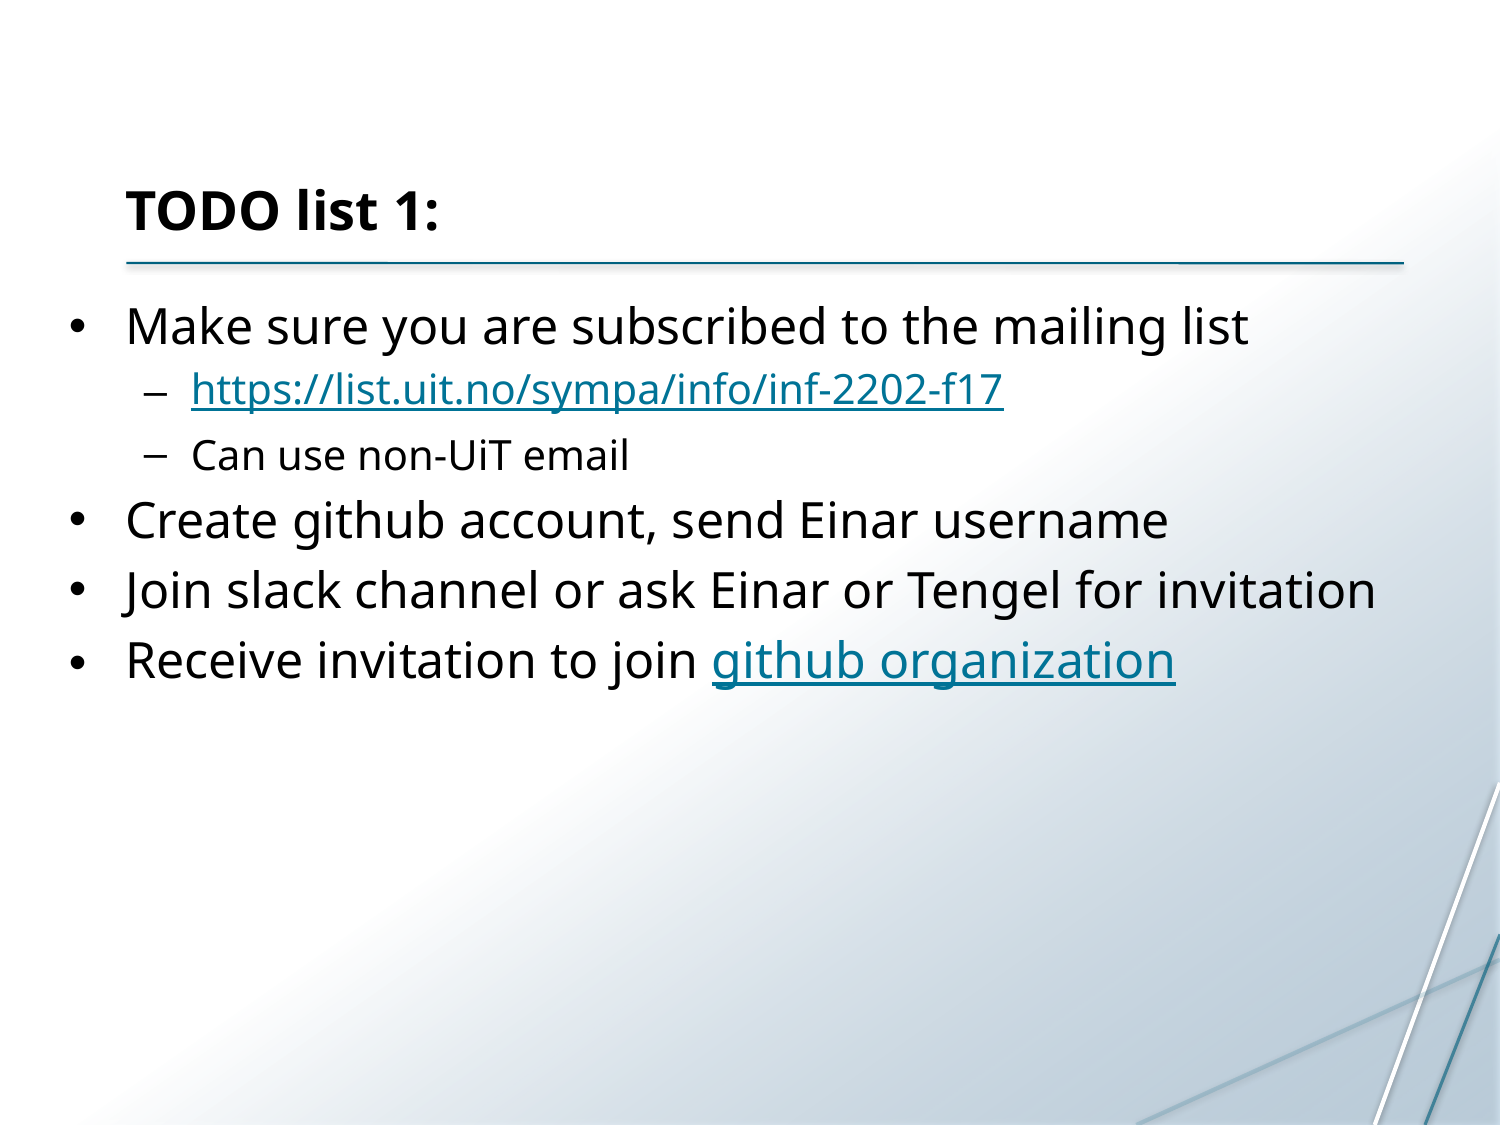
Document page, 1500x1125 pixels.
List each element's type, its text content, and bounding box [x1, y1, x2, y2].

list Make sure you are subscribed to the mailing list https://list.uit.no/sympa/info/inf-2202-f17 Can use non-UiT email Create github account, send Einar username Join slack channel or ask Einar or Tengel for invitation Receive invitation to join github organization [54, 287, 1404, 1005]
title TODO list 1: [109, 49, 1403, 249]
